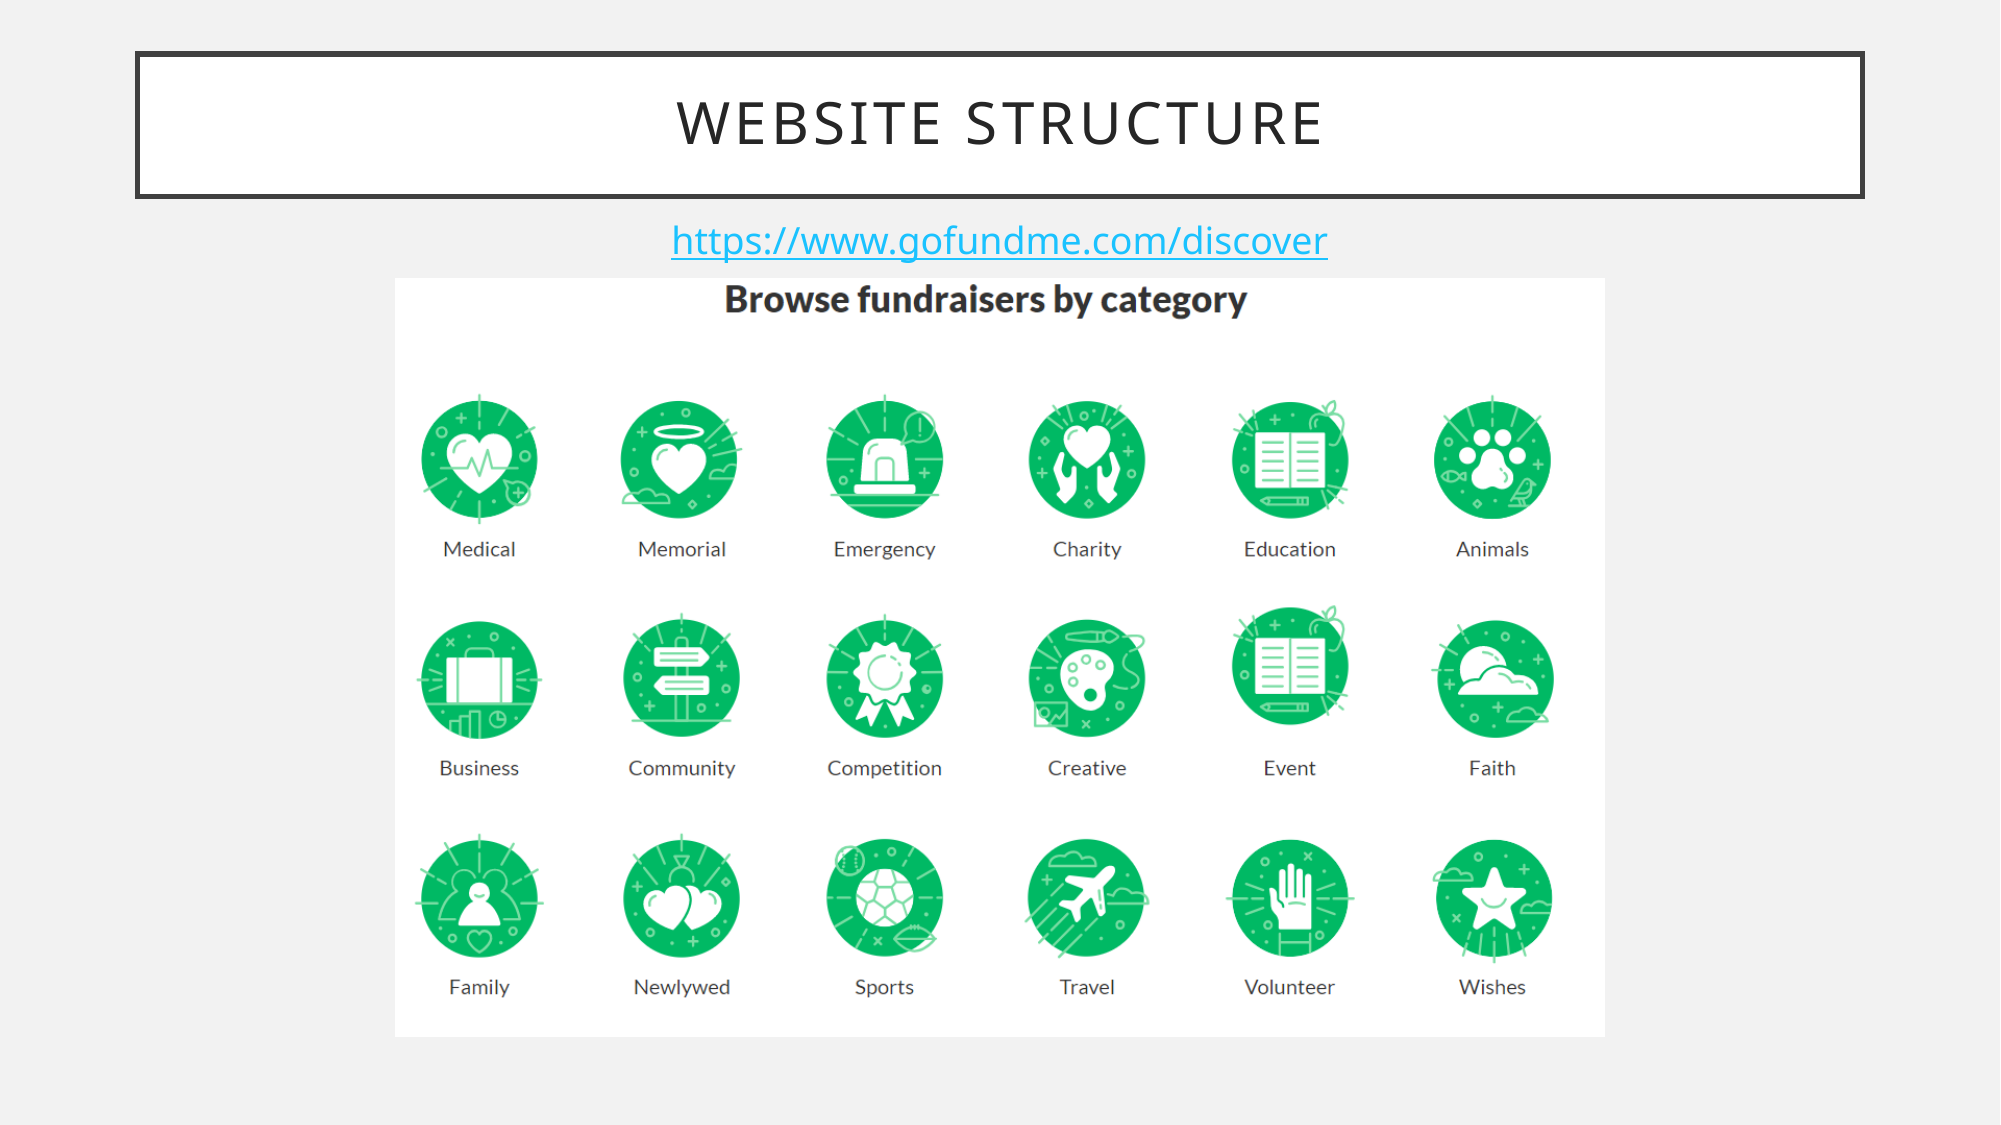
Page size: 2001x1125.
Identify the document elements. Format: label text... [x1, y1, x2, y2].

picture [395, 278, 1605, 1037]
list https://www.gofundme.com/discover [137, 209, 1863, 1009]
title Website Structure [135, 51, 1865, 199]
